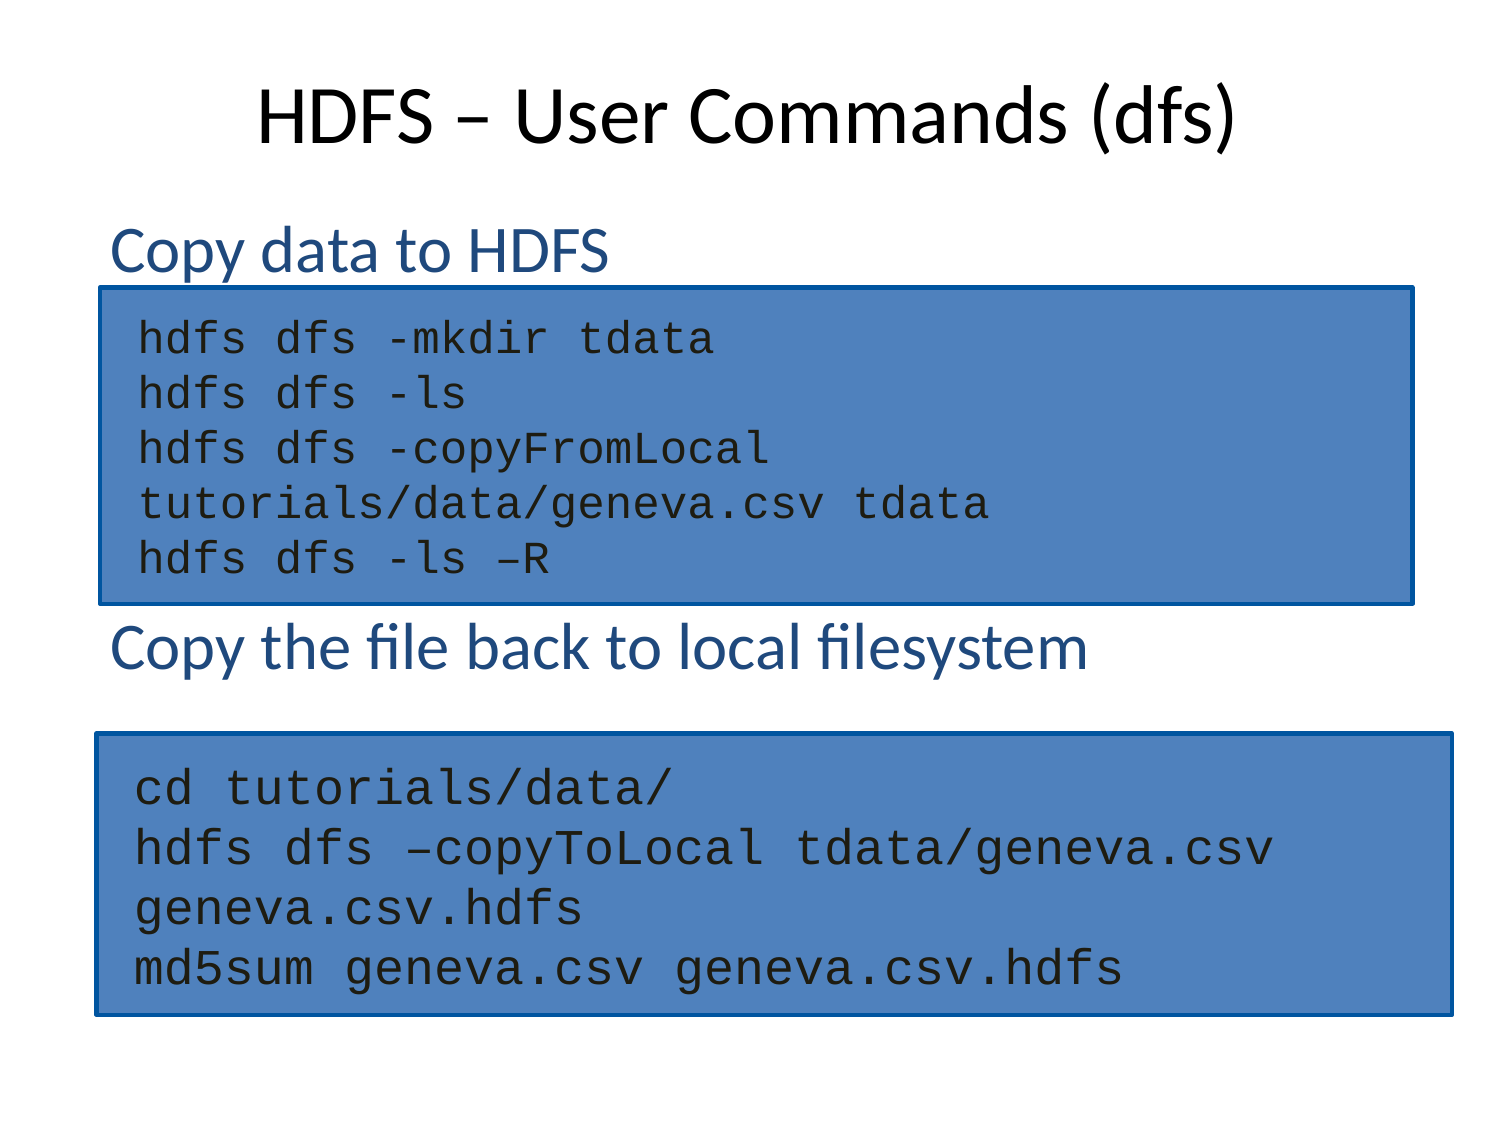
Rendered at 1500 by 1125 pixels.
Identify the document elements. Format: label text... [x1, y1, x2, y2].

list Copy data to HDFS Copy the file back to local filesystem [87, 125, 1465, 1038]
text_box cd tutorials/data/ hdfs dfs –copyToLocal tdata/geneva.csv geneva.csv.hdfs md5sum geneva.csv geneva.csv.hdfs [96, 733, 1452, 1015]
title HDFS – User Commands (dfs) [73, 33, 1423, 188]
text_box hdfs dfs -mkdir tdata hdfs dfs -ls hdfs dfs -copyFromLocal tutorials/data/geneva.csv tdata hdfs dfs -ls –R [99, 287, 1413, 604]
